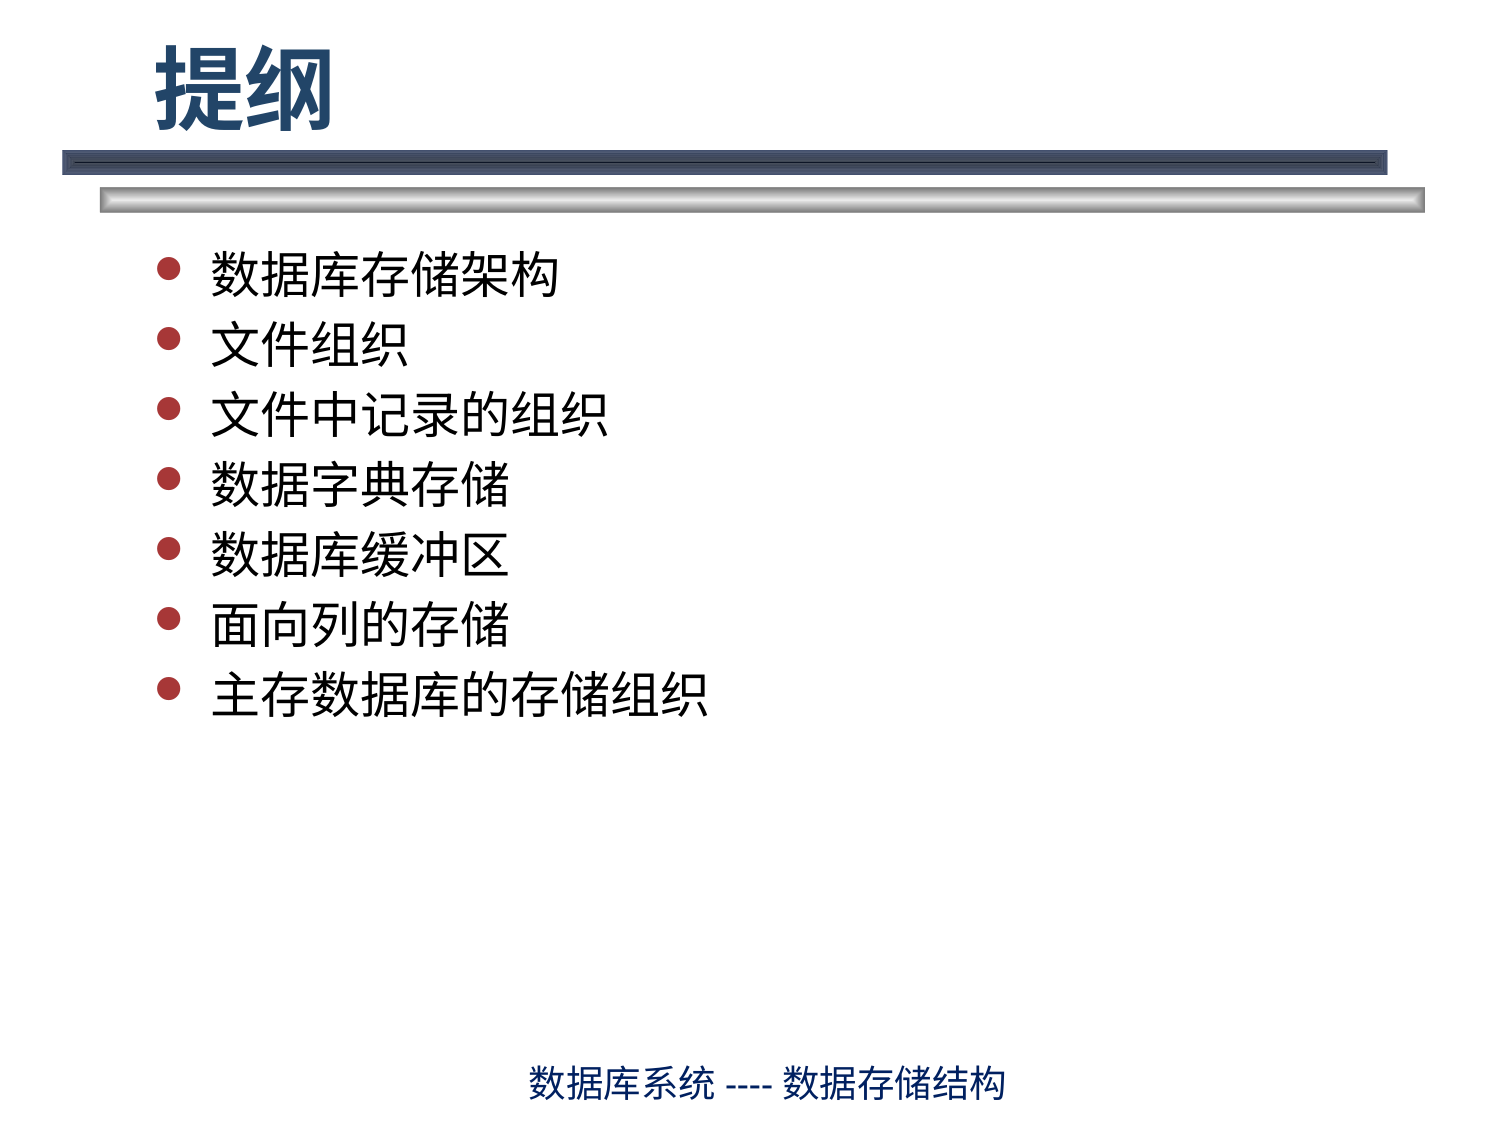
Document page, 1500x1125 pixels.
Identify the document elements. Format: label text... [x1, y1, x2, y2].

footer 数据库系统----数据存储结构 [513, 1062, 1243, 1113]
list 数据库存储架构 文件组织 文件中记录的组织 数据字典存储 数据库缓冲区 面向列的存储 主存数据库的存储组织 [138, 236, 1427, 1062]
title 提纲 [138, 49, 1463, 150]
